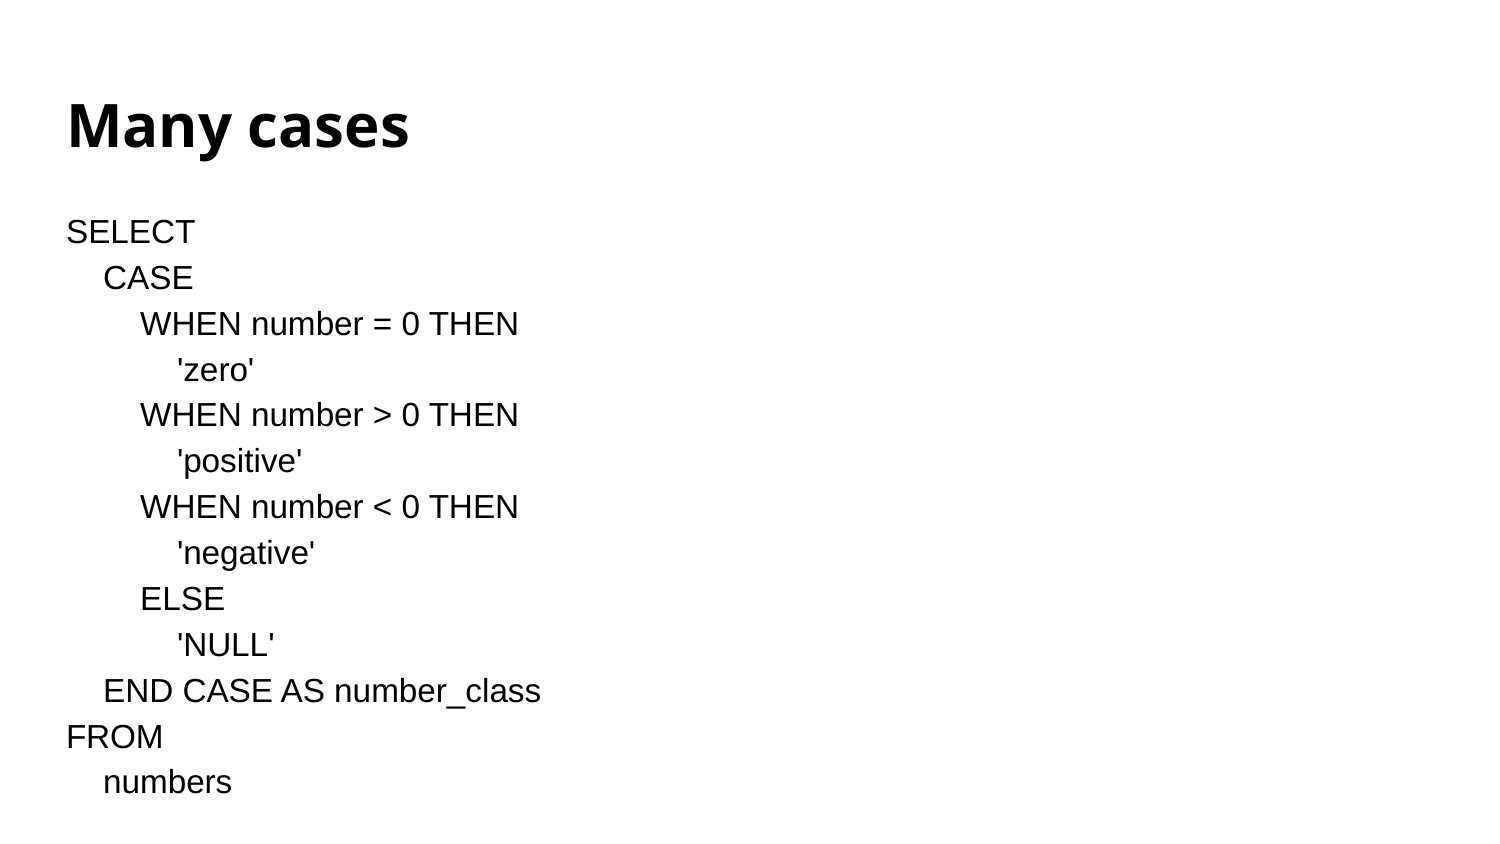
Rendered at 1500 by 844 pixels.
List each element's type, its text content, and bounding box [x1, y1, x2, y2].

list SELECT CASE WHEN number = 0 THEN 'zero' WHEN number > 0 THEN 'positive' WHEN number < 0 THEN 'negative' ELSE 'NULL' END CASE AS number_class FROM numbers [51, 189, 1449, 750]
title Many cases [51, 72, 1449, 176]
